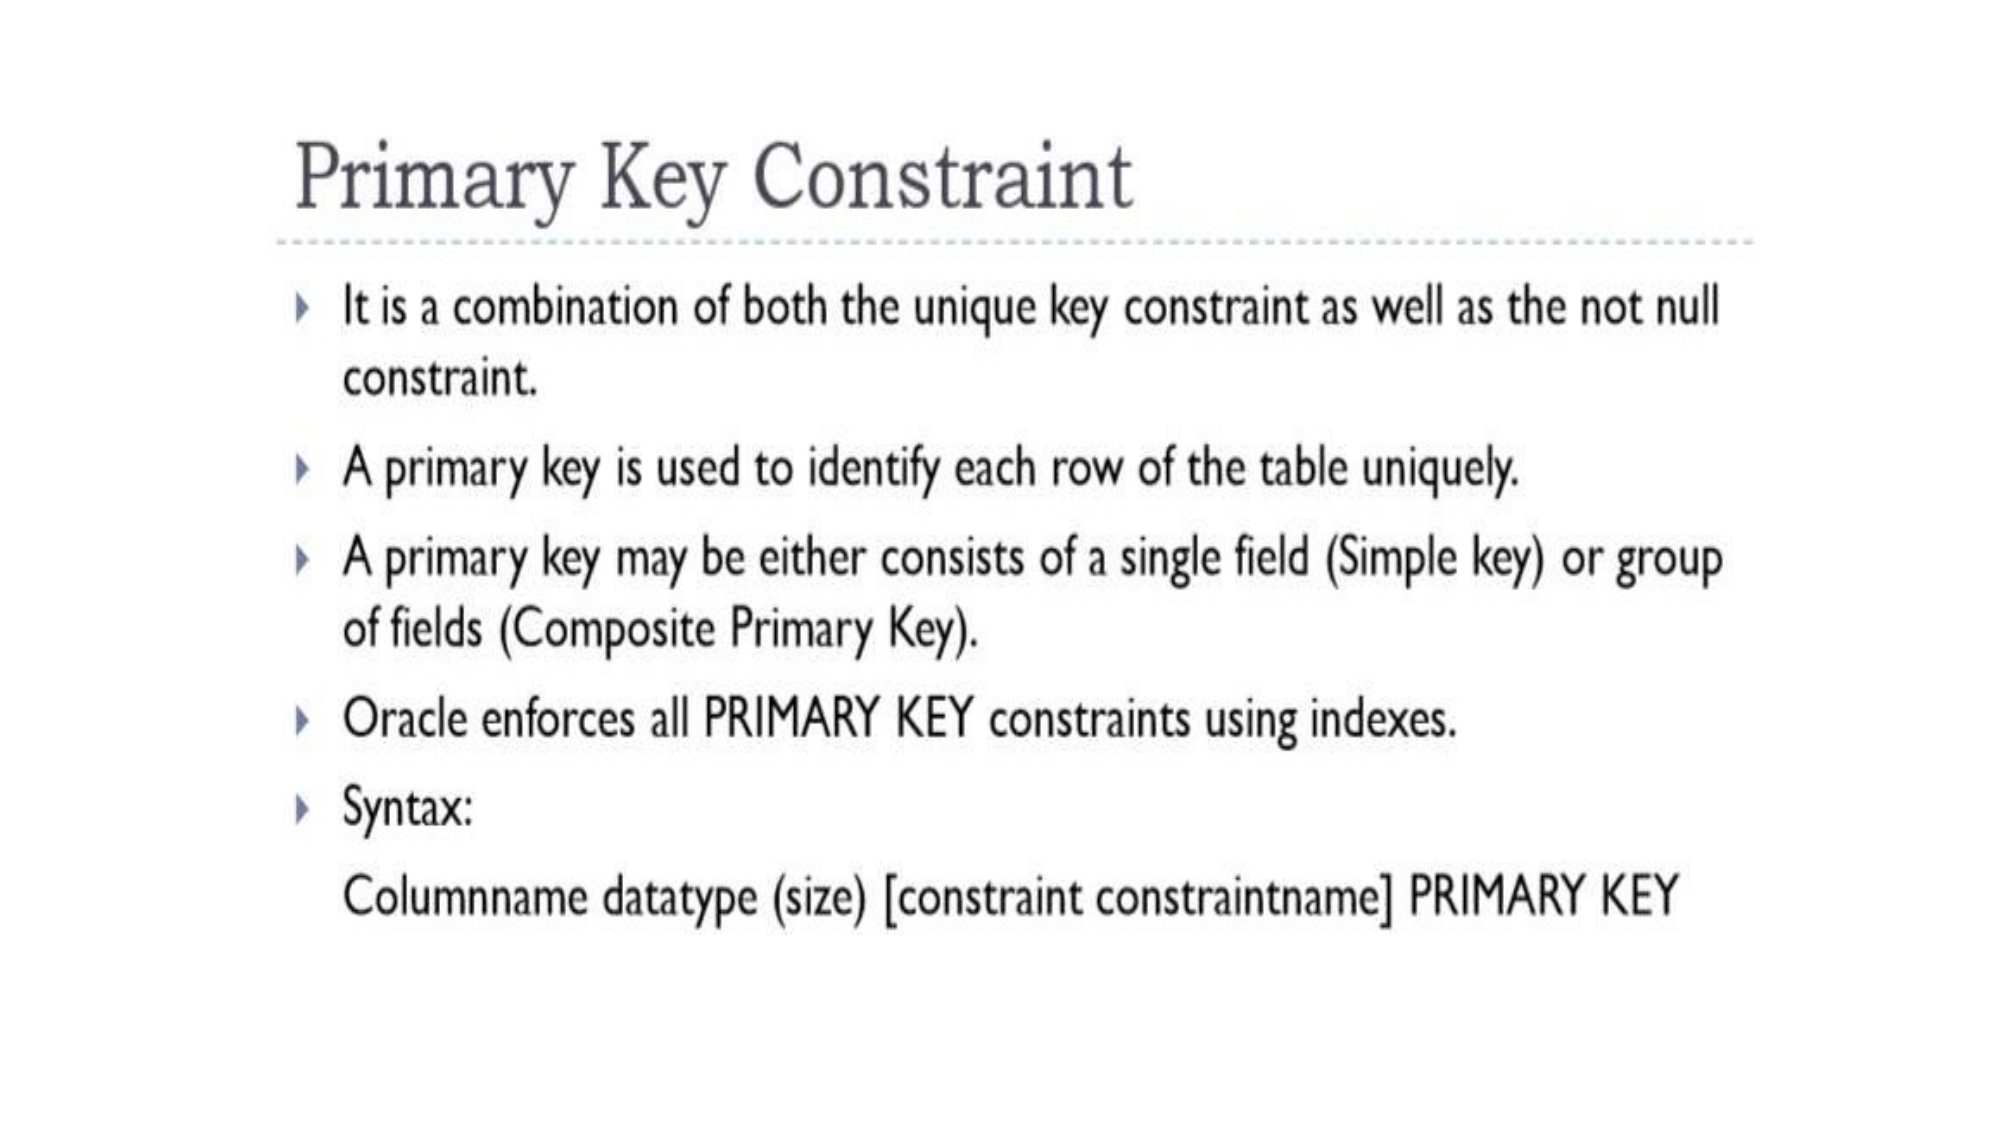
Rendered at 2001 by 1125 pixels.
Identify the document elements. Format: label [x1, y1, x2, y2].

picture [269, 133, 1761, 935]
